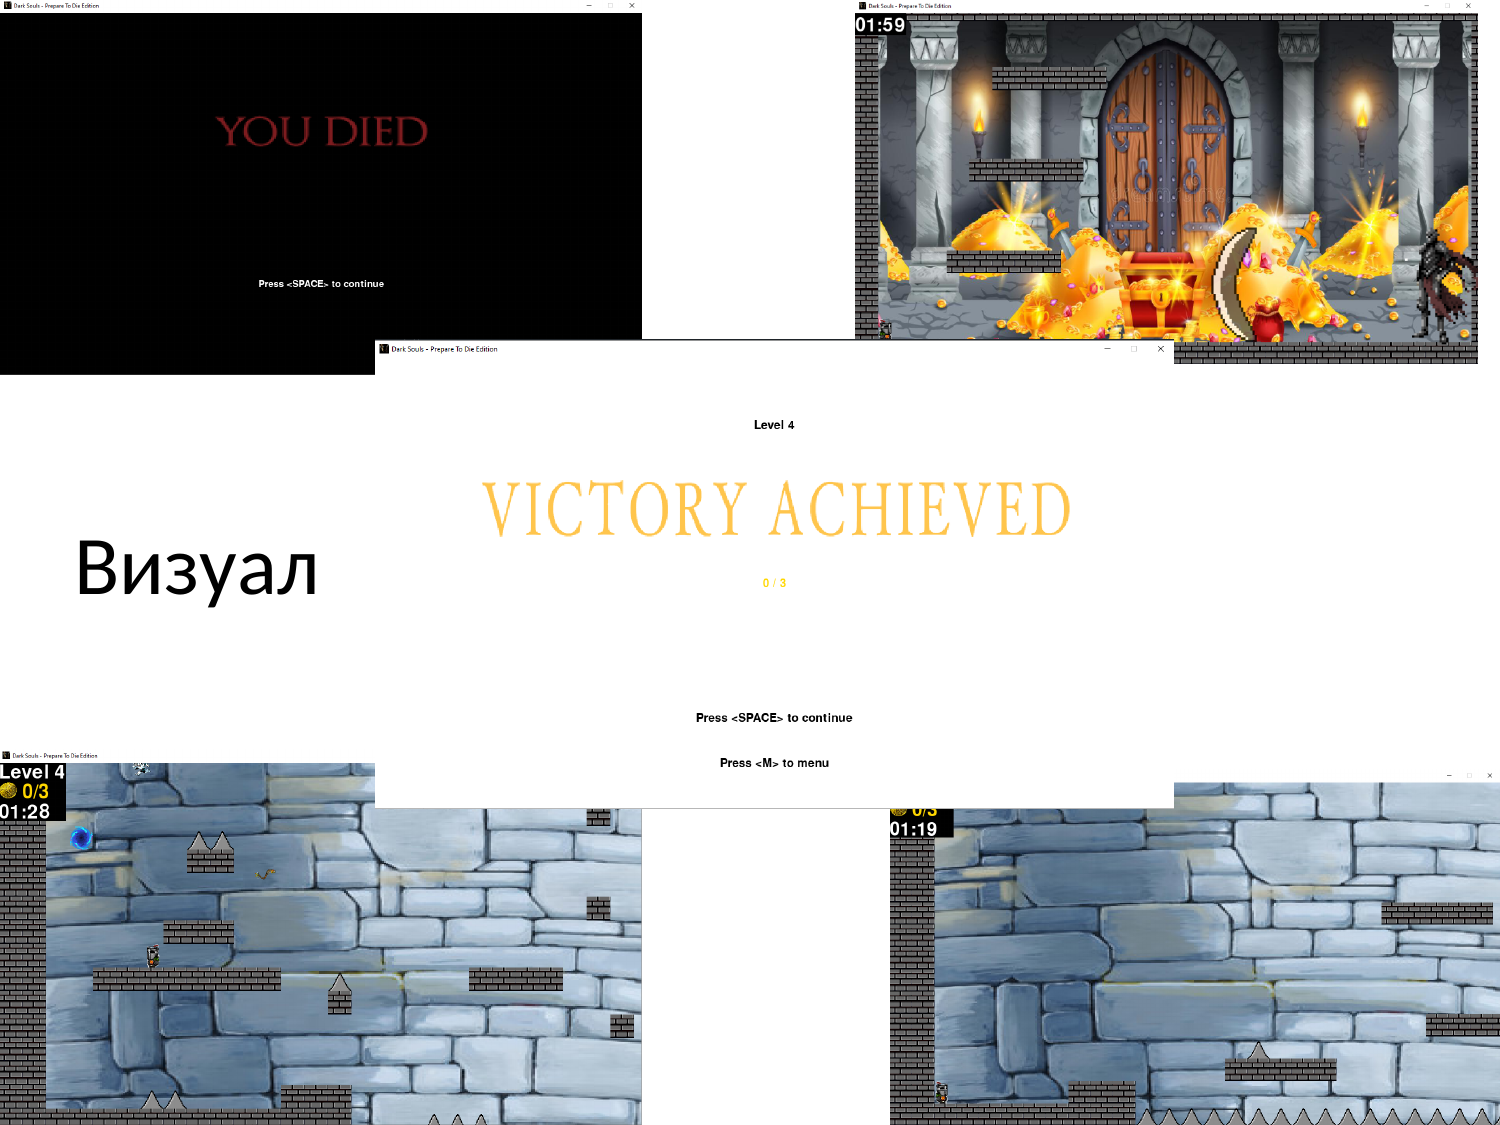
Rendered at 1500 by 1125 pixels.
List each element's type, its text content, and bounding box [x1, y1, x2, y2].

text_box Визуал [60, 503, 335, 619]
picture [0, 0, 1500, 1125]
